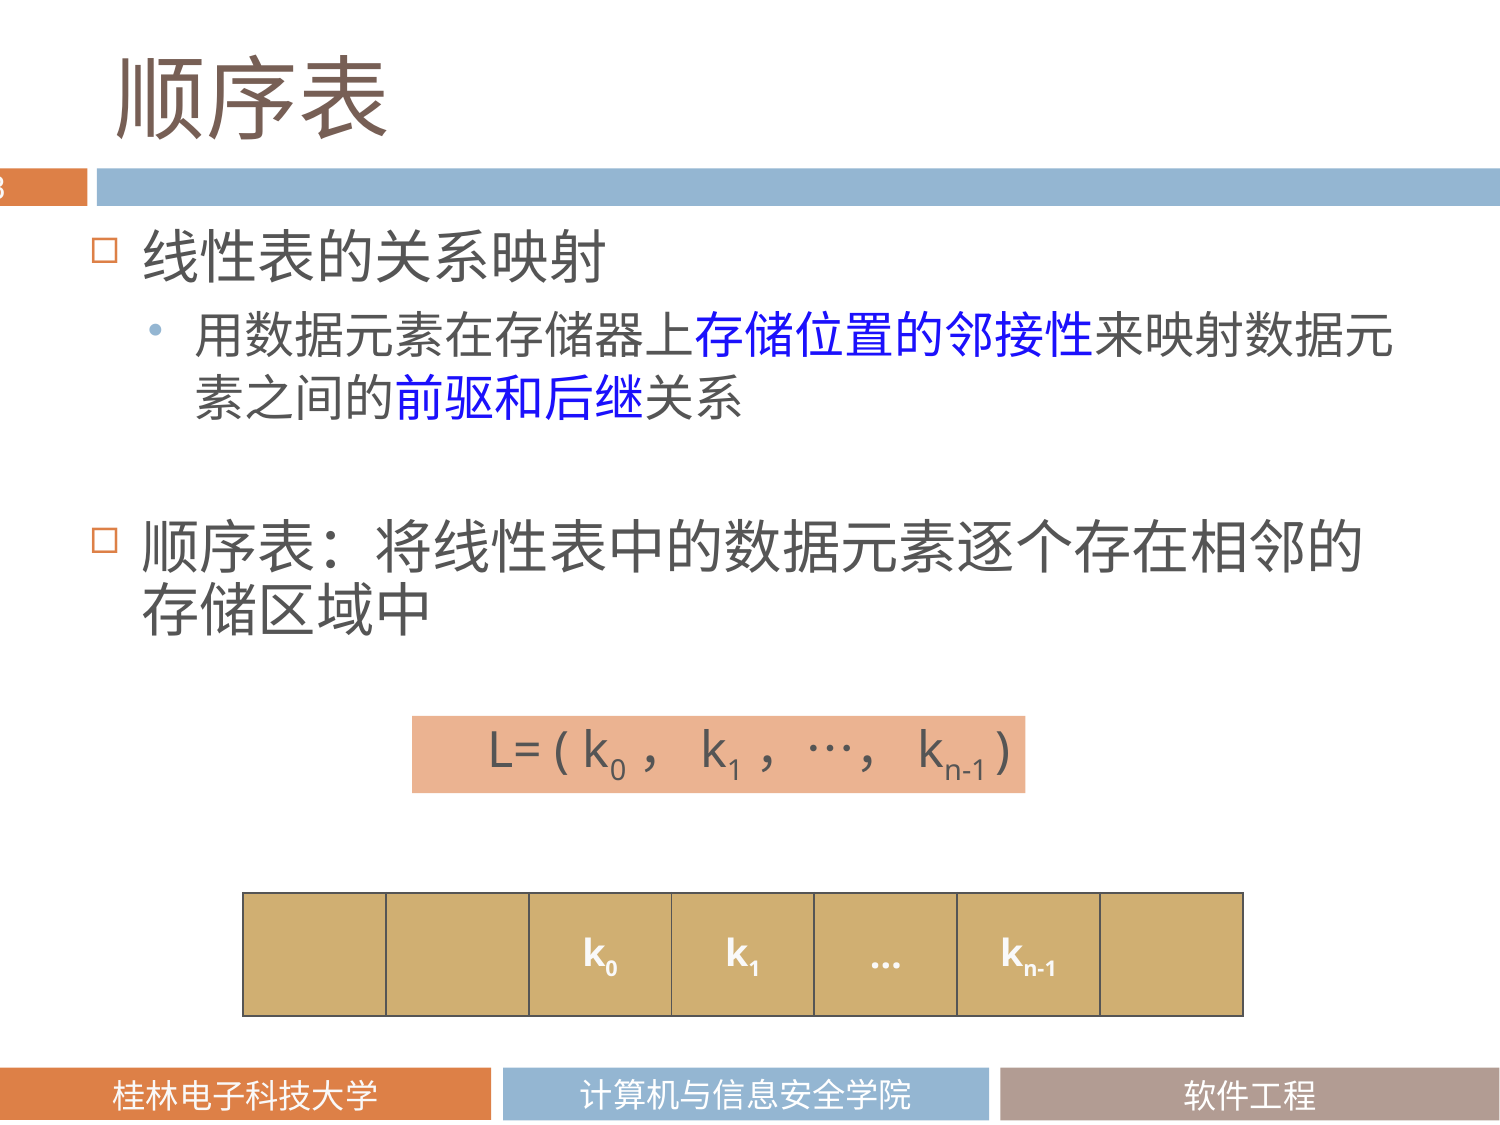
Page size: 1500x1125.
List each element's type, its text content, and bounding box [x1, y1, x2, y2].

table_header k1 [672, 894, 813, 1015]
title 顺序表 [99, 37, 1438, 155]
table_header [387, 894, 528, 1015]
text_box L= ( k0，k1，…，kn-1 ) [412, 715, 1026, 794]
table_header k0 [530, 894, 671, 1015]
table_header [1101, 894, 1242, 1015]
table_header … [815, 894, 956, 1015]
table_header [244, 894, 385, 1015]
list 线性表的关系映射 用数据元素在存储器上存储位置的邻接性来映射数据元素之间的前驱和后继关系 顺序表：将线性表中的数据元素逐个存在相邻的存储区域中 [73, 219, 1412, 697]
table_header kn-1 [958, 894, 1099, 1015]
